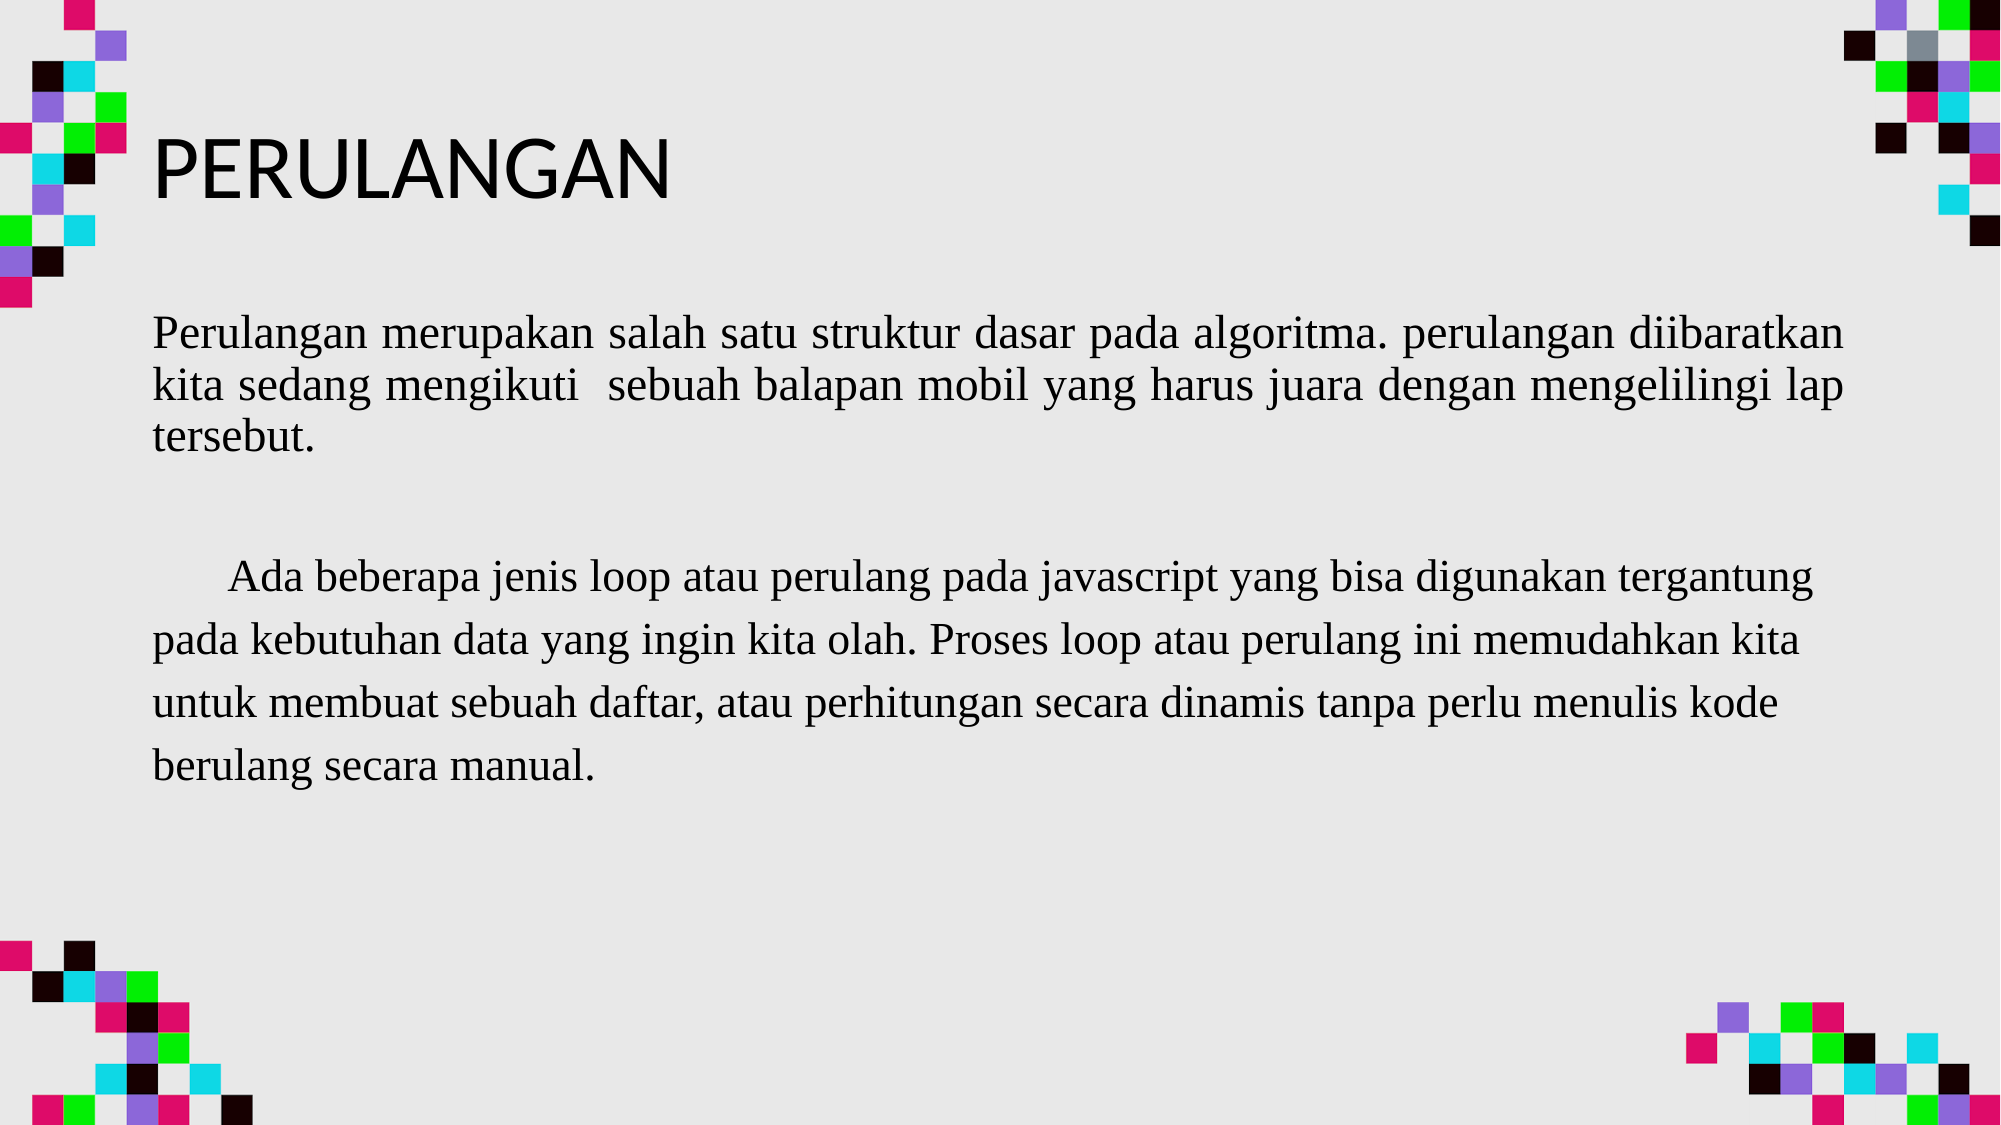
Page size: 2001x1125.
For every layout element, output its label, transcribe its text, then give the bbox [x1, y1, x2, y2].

list Perulangan merupakan salah satu struktur dasar pada algoritma. perulangan diibaratkan kita sedang mengikuti sebuah balapan mobil yang harus juara dengan mengelilingi lap tersebut. Ada beberapa jenis loop atau perulang pada javascript yang bisa digunakan tergantung pada kebutuhan data yang ingin kita olah. Proses loop atau perulang ini memudahkan kita untuk membuat sebuah daftar, atau perhitungan secara dinamis tanpa perlu menulis kode berulang secara manual. [137, 299, 1863, 1014]
title PERULANGAN [137, 59, 1863, 278]
picture [0, 0, 2001, 1125]
